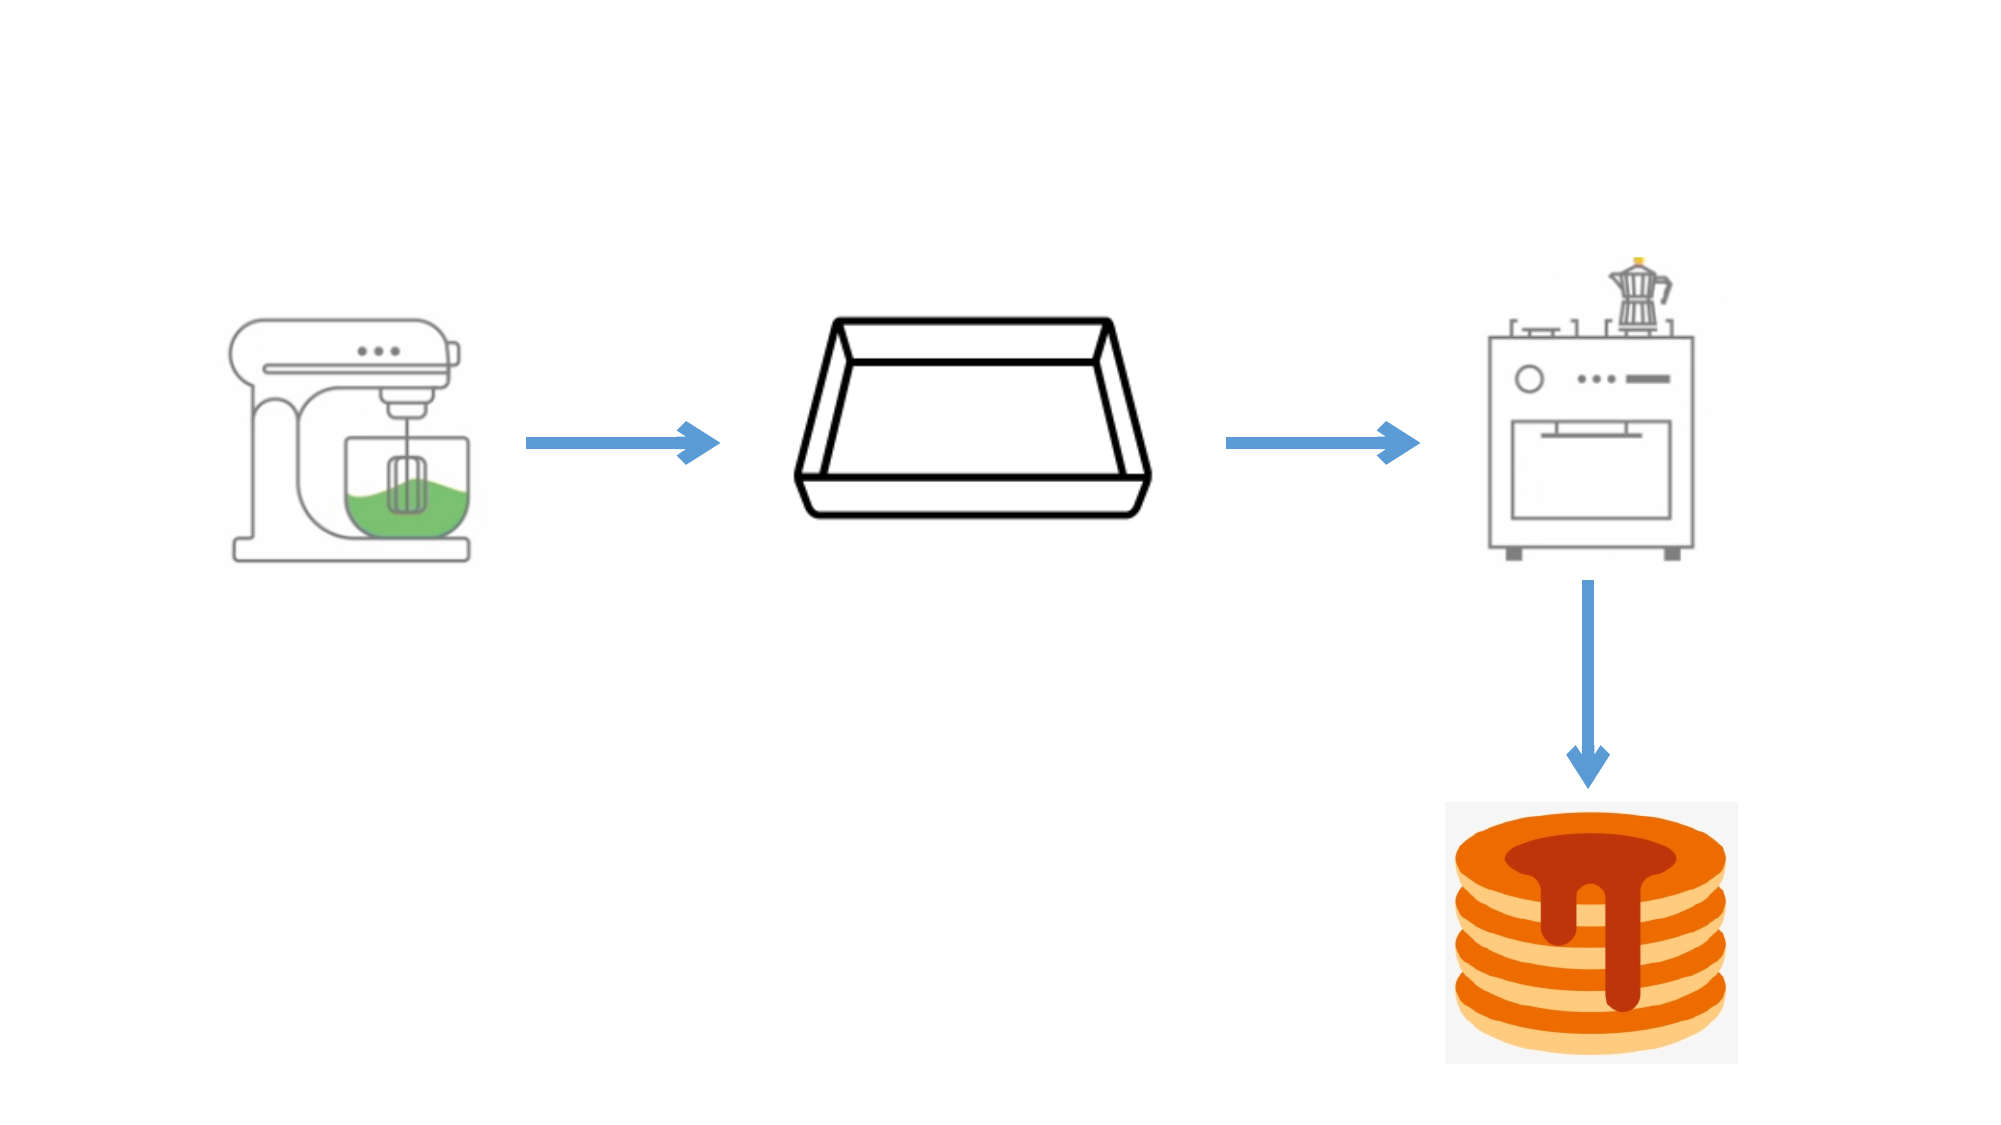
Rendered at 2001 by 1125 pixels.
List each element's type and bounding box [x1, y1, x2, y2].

picture [781, 226, 1166, 611]
picture [1454, 257, 1728, 580]
picture [1444, 802, 1738, 1065]
picture [212, 306, 493, 580]
